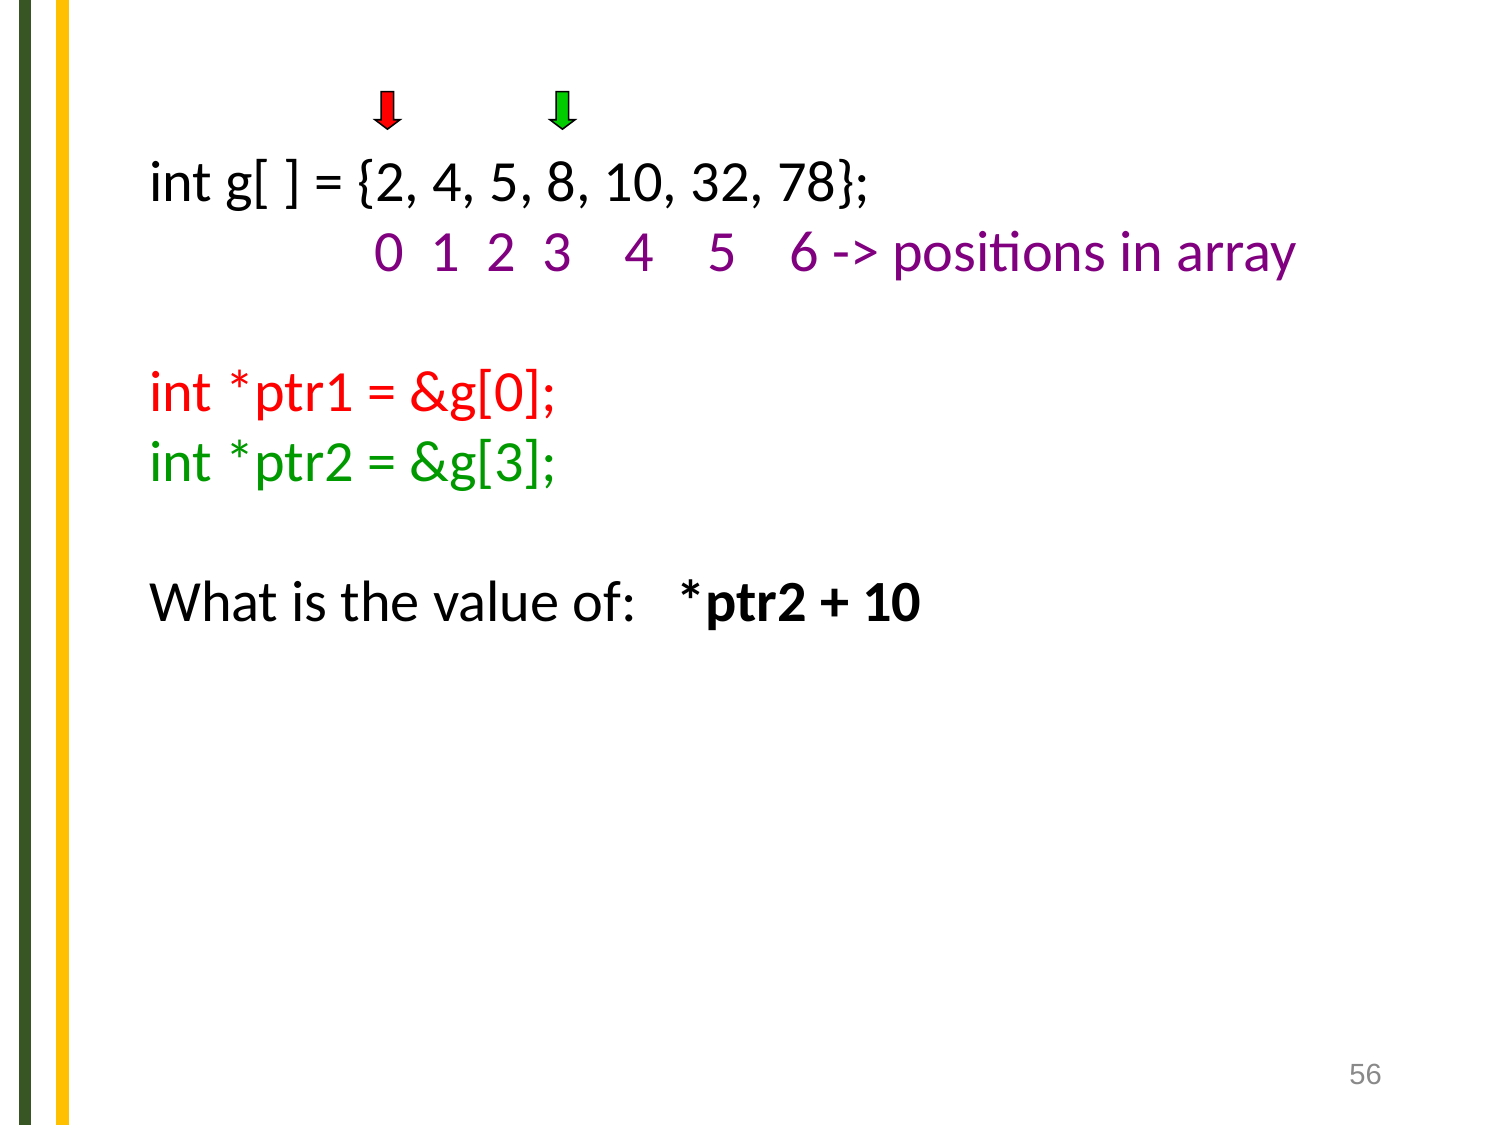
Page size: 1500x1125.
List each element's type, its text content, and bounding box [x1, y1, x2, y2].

text_box [549, 91, 575, 130]
text_box int g[ ] = {2, 4, 5, 8, 10, 32, 78}; 0 1 2 3 4 5 6 -> positions in array int *ptr1 = &g[0]; int *ptr2 = &g[3]; What is the value of: *ptr2 + 10 [134, 65, 1425, 781]
text_box [375, 91, 400, 130]
slide_number 56 [1059, 1042, 1397, 1103]
